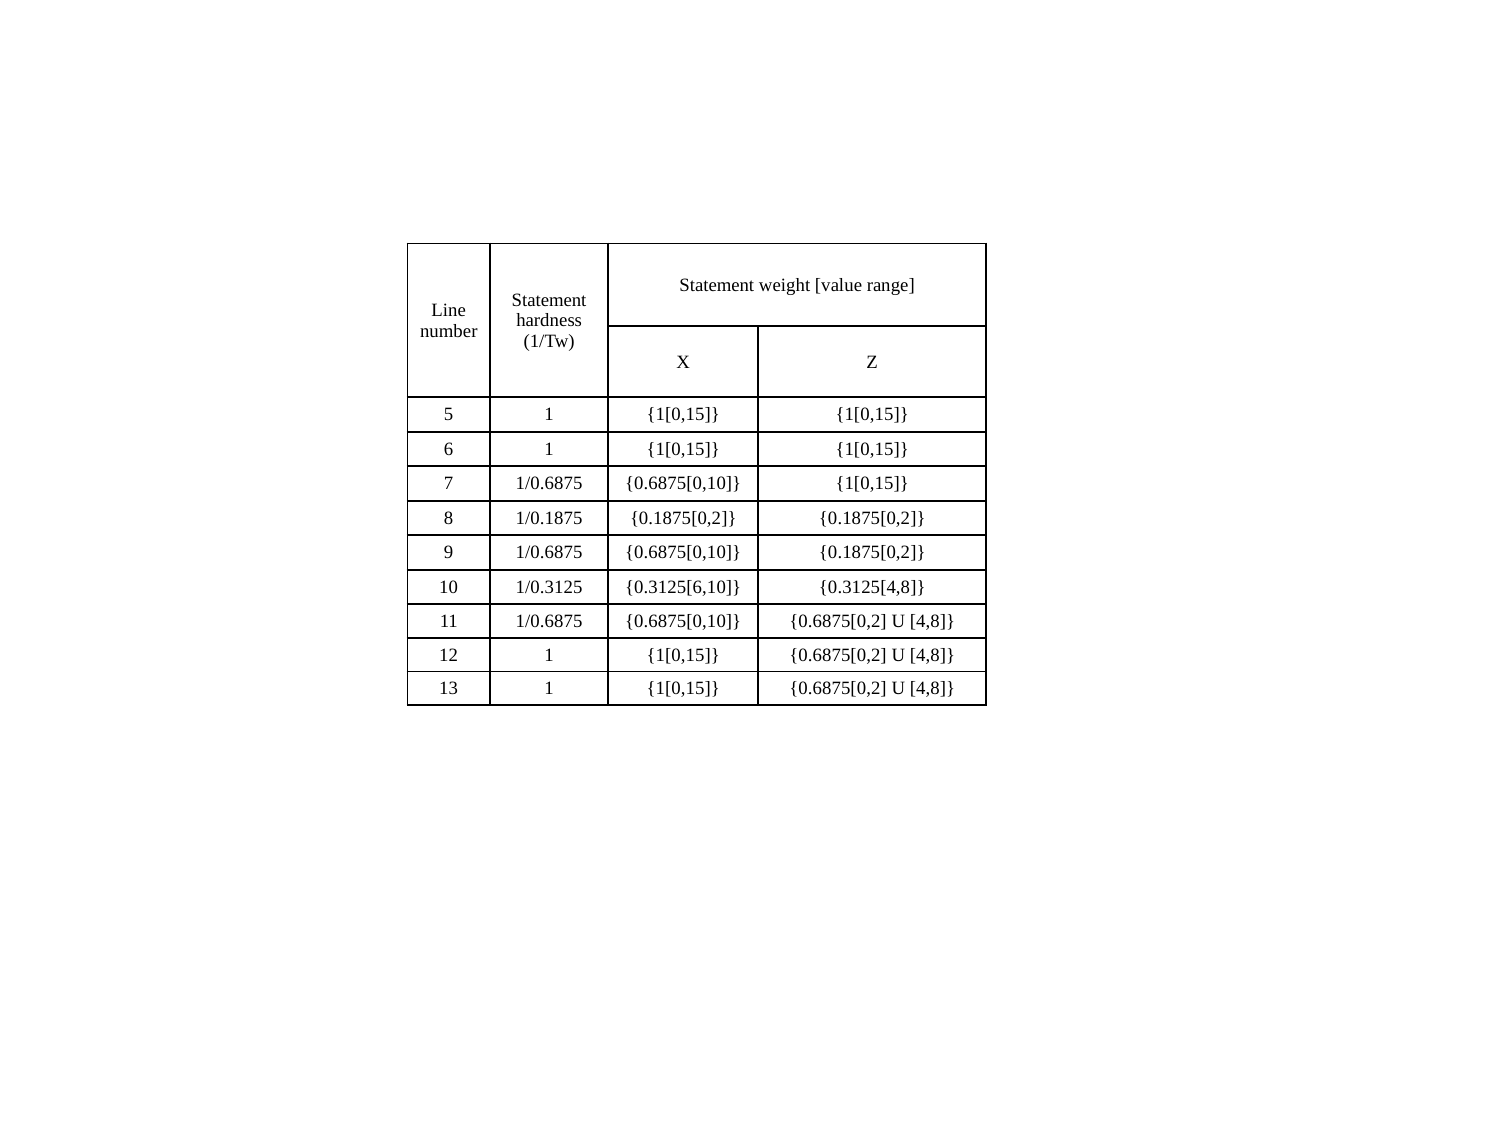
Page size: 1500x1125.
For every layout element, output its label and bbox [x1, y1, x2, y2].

table_cell [609, 639, 757, 671]
table_cell [491, 502, 607, 534]
table_cell [609, 467, 757, 500]
table_cell [759, 639, 985, 671]
table_cell [491, 398, 607, 431]
table_cell [759, 571, 985, 603]
table_cell [491, 467, 607, 500]
table_cell [609, 605, 757, 637]
table_cell [408, 605, 489, 637]
table_header [408, 244, 489, 396]
table_cell [759, 672, 985, 704]
table_cell [408, 433, 489, 465]
table_cell [408, 502, 489, 534]
table_header [609, 244, 985, 325]
table_cell [491, 571, 607, 603]
table_cell [759, 433, 985, 465]
table_cell [609, 502, 757, 534]
table_cell [759, 327, 985, 396]
table_cell [491, 605, 607, 637]
table_cell [609, 536, 757, 569]
table_cell [609, 571, 757, 603]
table_cell [609, 433, 757, 465]
table_cell [759, 467, 985, 500]
table_cell [408, 398, 489, 431]
table_cell [408, 467, 489, 500]
table_cell [491, 536, 607, 569]
table_cell [408, 639, 489, 671]
table_cell [609, 327, 757, 396]
table_cell [491, 672, 607, 704]
table_cell [759, 536, 985, 569]
table_cell [491, 433, 607, 465]
table_header [491, 244, 607, 396]
table_cell [408, 536, 489, 569]
table_cell [759, 502, 985, 534]
table_cell [408, 571, 489, 603]
table_cell [759, 398, 985, 431]
table_cell [609, 398, 757, 431]
table_cell [491, 639, 607, 671]
table_cell [759, 605, 985, 637]
table_cell [408, 672, 489, 704]
table_cell [609, 672, 757, 704]
